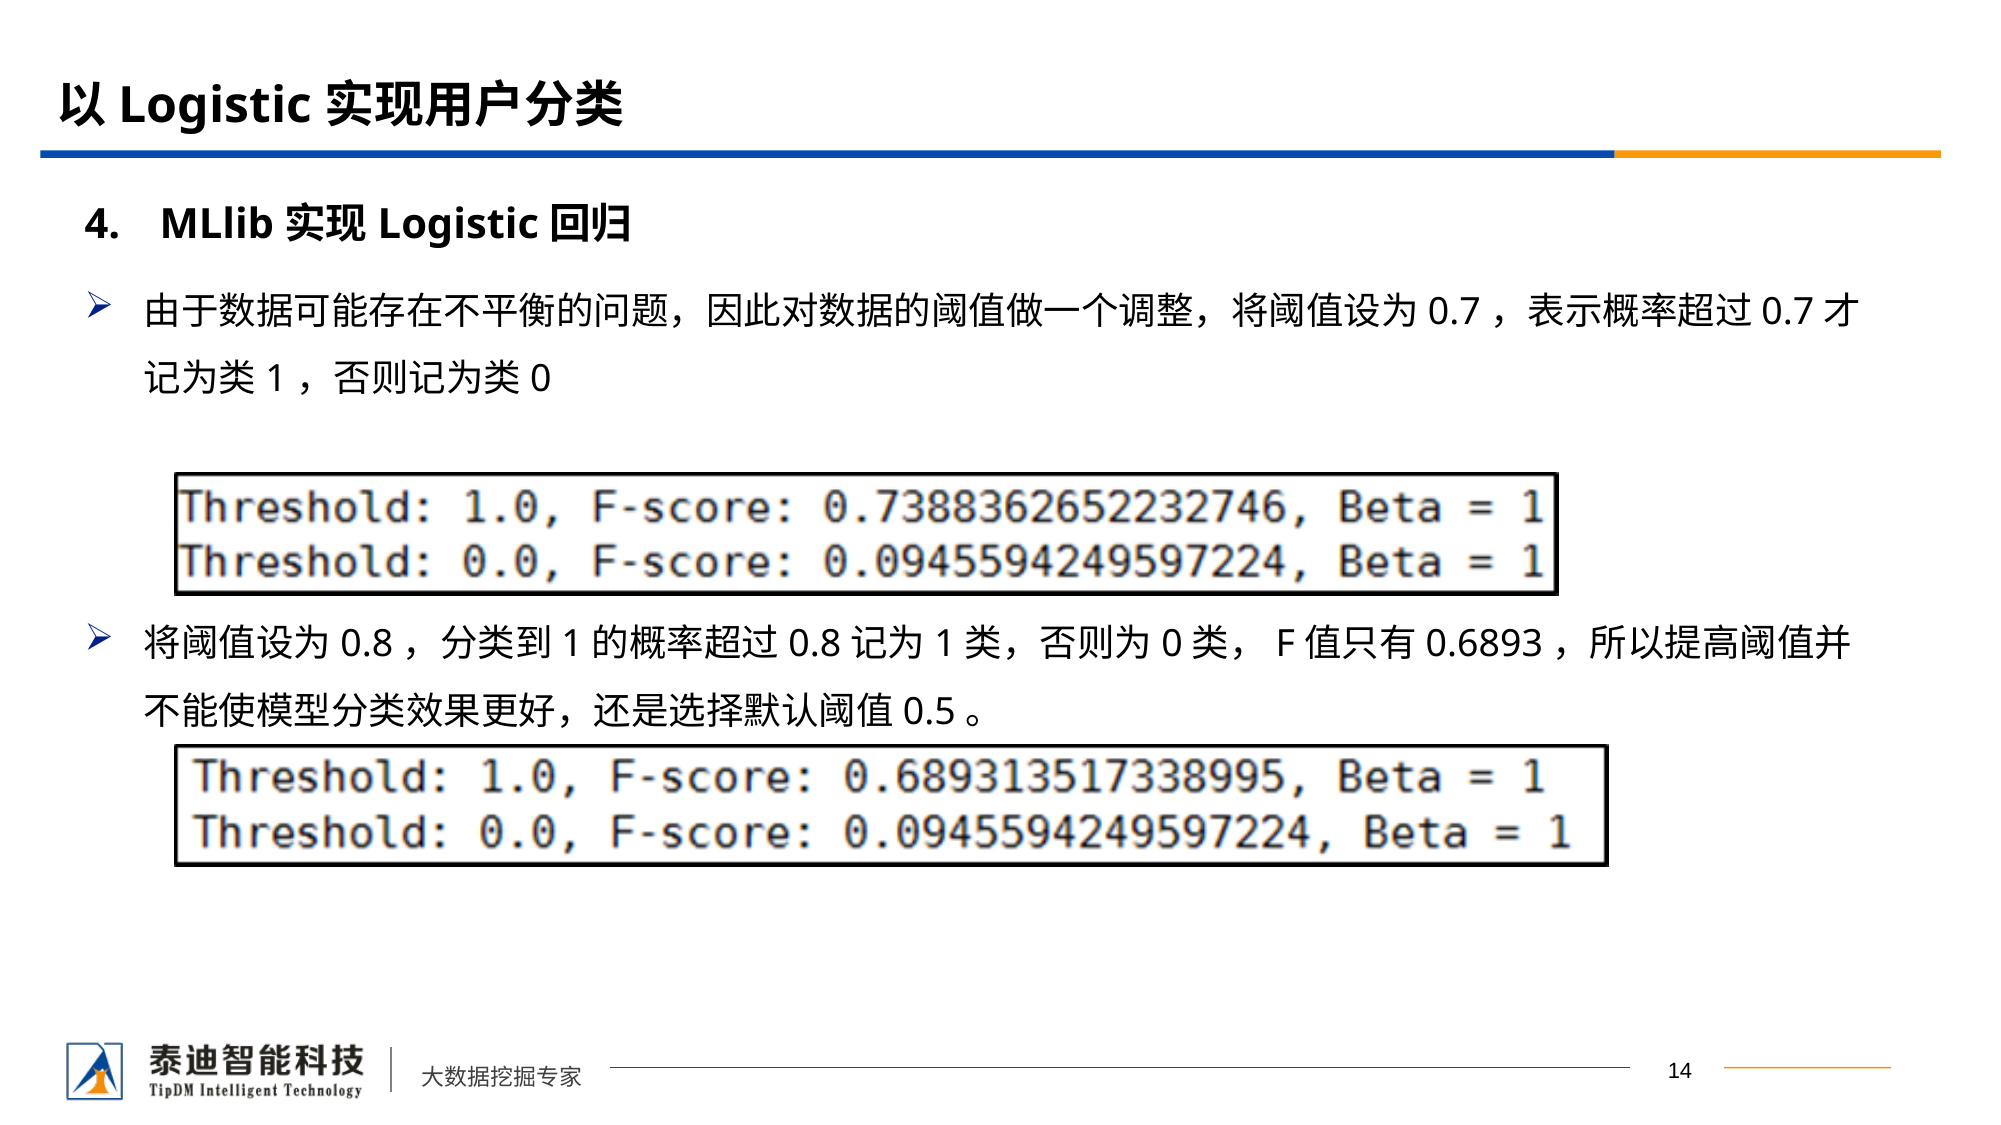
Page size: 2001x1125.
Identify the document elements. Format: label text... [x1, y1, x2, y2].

picture [173, 472, 1559, 596]
list 由于数据可能存在不平衡的问题，因此对数据的阈值做一个调整，将阈值设为0.7，表示概率超过0.7才记为类1，否则记为类0 将阈值设为0.8，分类到1的概率超过0.8记为1类，否则为0类，F值只有0.6893，所以提高阈值并不能使模型分类效果更好，还是选择默认阈值0.5。 [69, 257, 1892, 733]
list MLlib实现Logistic回归 [69, 186, 1892, 257]
picture [173, 743, 1609, 867]
picture [62, 1028, 368, 1107]
title 以Logistic实现用户分类 [41, 58, 1842, 146]
